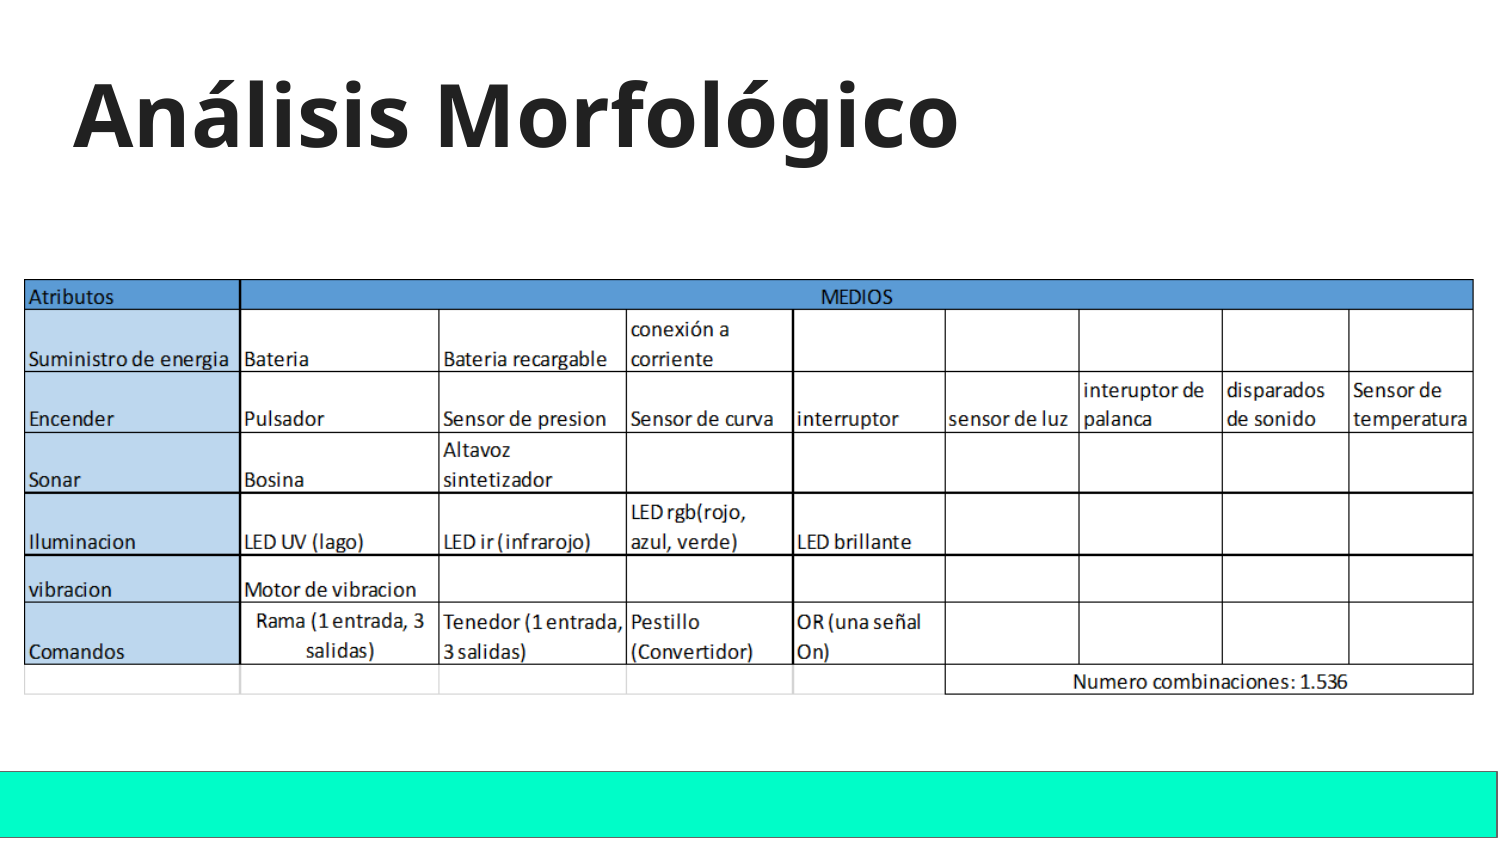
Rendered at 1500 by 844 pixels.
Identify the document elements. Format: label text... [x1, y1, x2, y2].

title Análisis Morfológico [58, 45, 1457, 177]
text_box [0, 771, 1497, 838]
picture [24, 279, 1476, 697]
